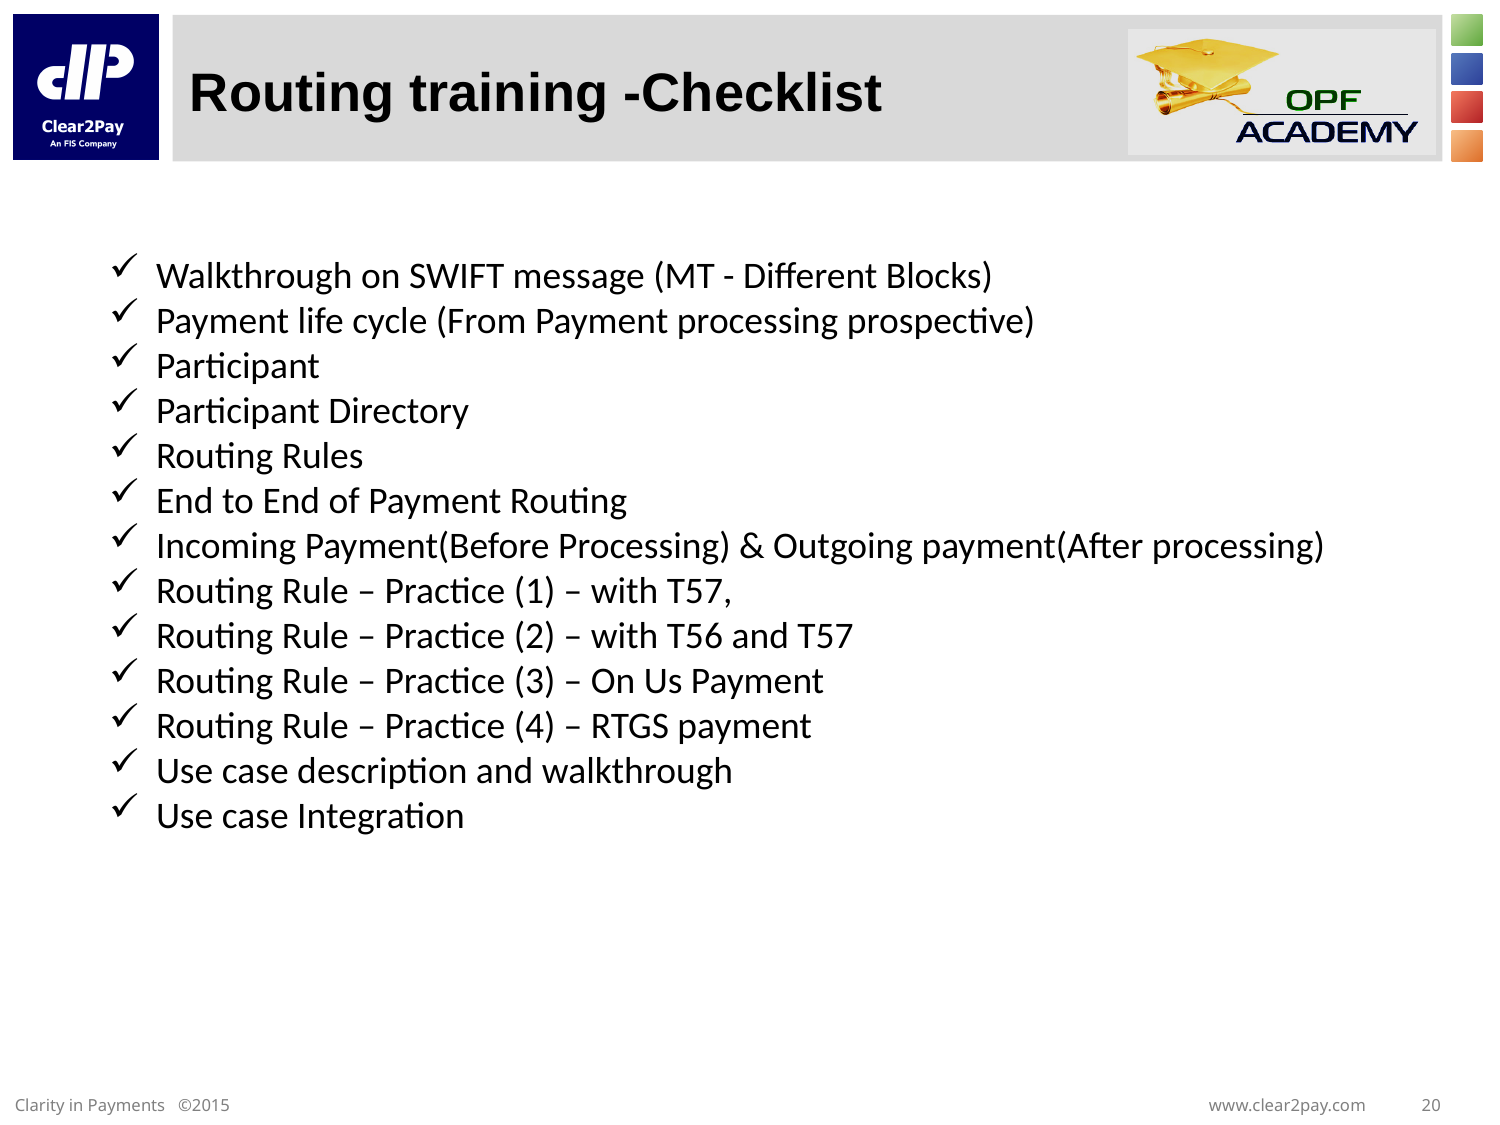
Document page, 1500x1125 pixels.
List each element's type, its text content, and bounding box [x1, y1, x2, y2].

picture [1128, 29, 1436, 155]
title Routing training -Checklist [174, 24, 1117, 154]
picture [13, 14, 159, 160]
text_box Walkthrough on SWIFT message (MT - Different Blocks) Payment life cycle (From Payment processing prospective) Participant Participant Directory Routing Rules End to End of Payment Routing Incoming Payment(Before Processing) & Outgoing payment(After processing) Routing Rule – Practice (1) – with T57, Routing Rule – Practice (2) – with T56 and T57 Routing Rule – Practice (3) – On Us Payment Routing Rule – Practice (4) – RTGS payment Use case description and walkthrough Use case Integration [94, 243, 1406, 934]
